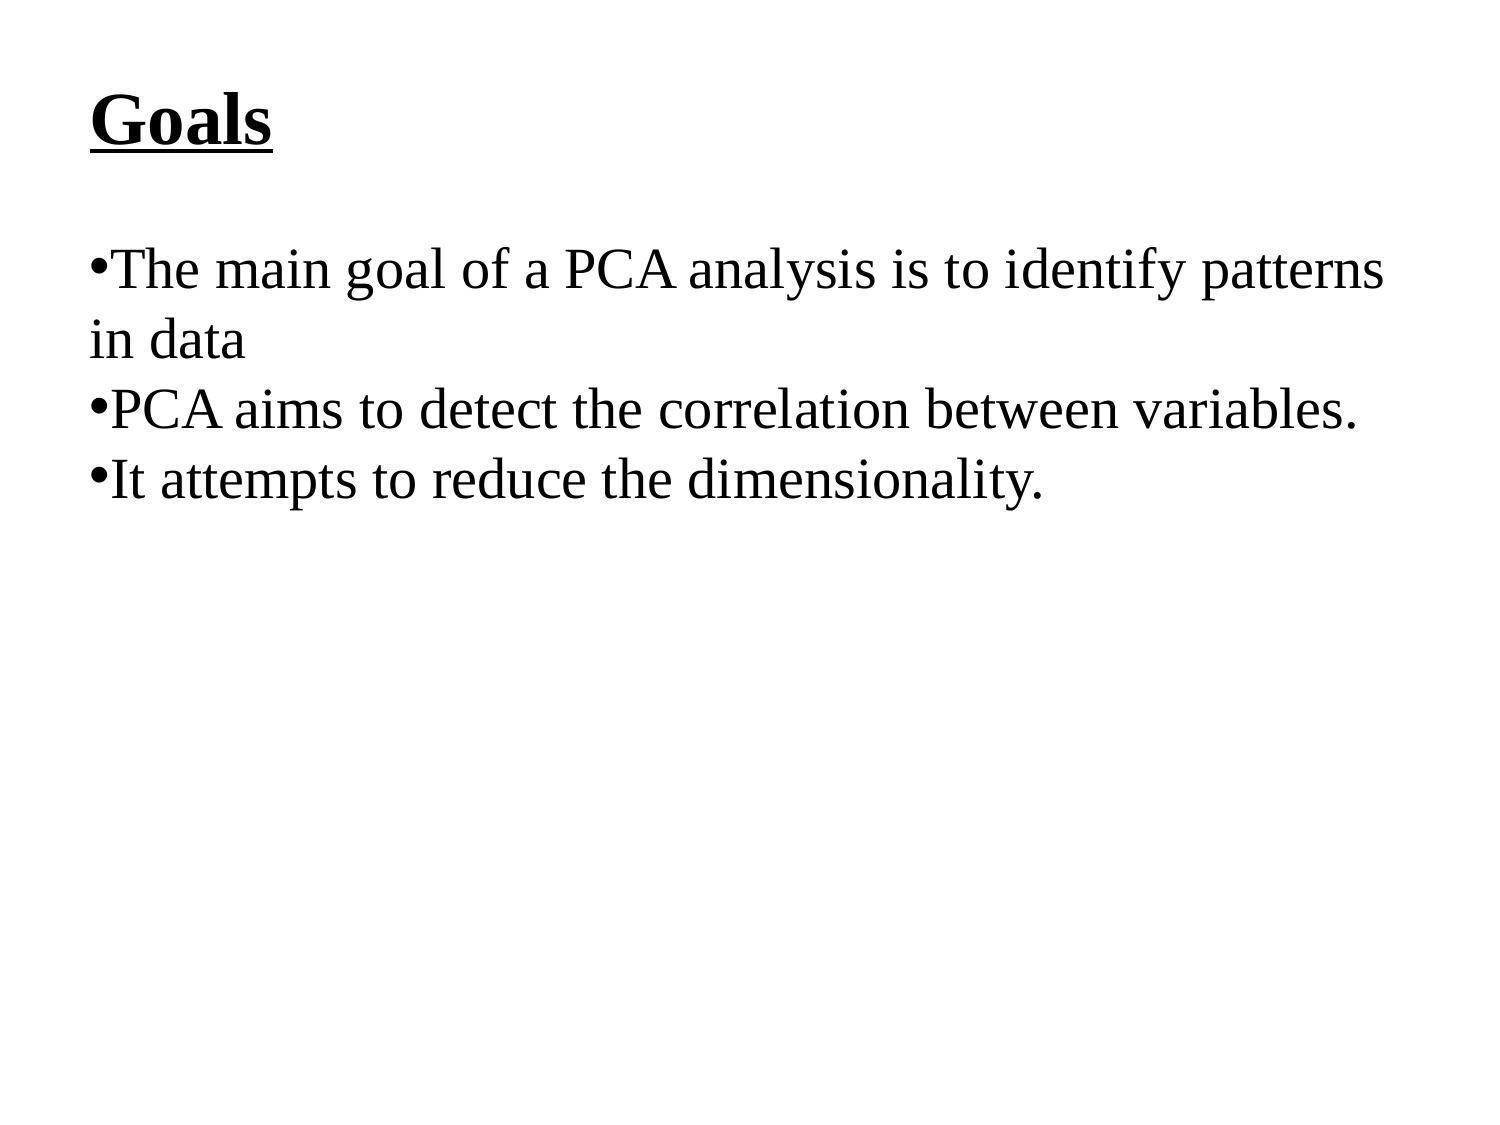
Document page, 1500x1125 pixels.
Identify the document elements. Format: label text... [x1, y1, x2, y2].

text_box Goals The main goal of a PCA analysis is to identify patterns in data PCA aims to detect the correlation between variables. It attempts to reduce the dimensionality. [75, 62, 1425, 1030]
